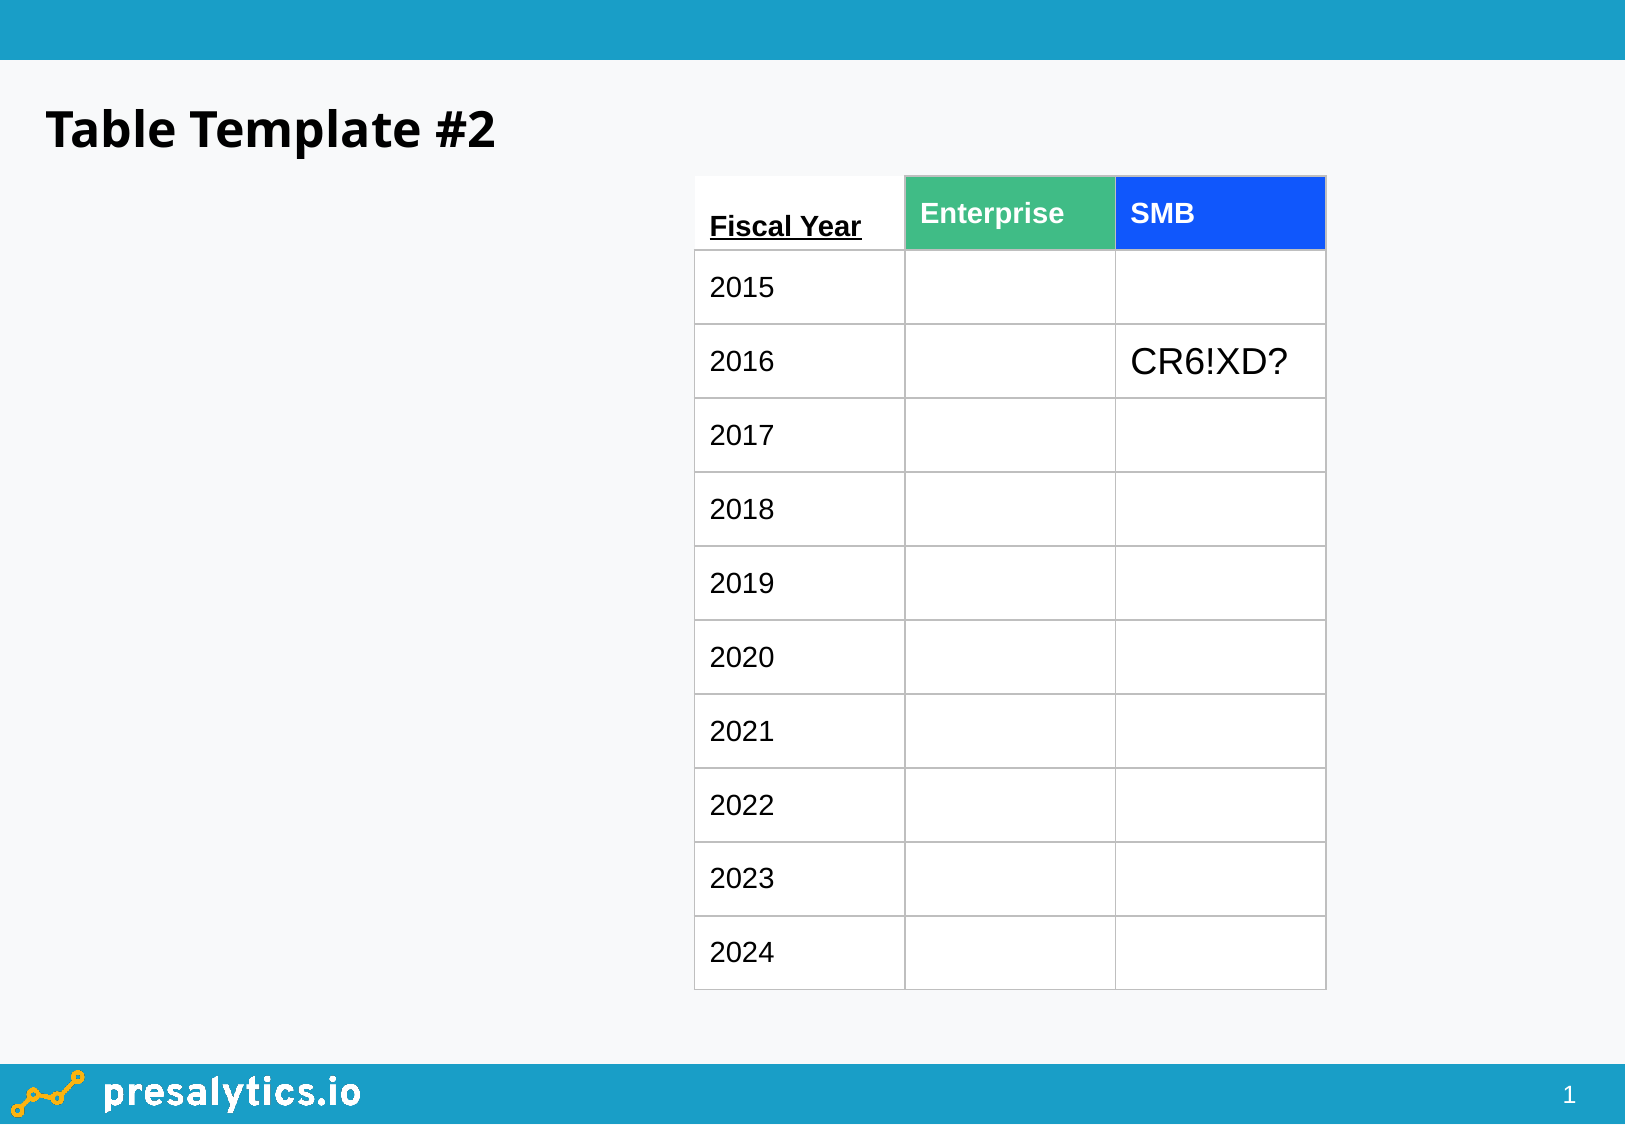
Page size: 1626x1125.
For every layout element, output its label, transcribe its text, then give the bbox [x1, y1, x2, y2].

table_cell [906, 399, 1115, 471]
table_cell [906, 473, 1115, 545]
table_cell [1116, 843, 1325, 915]
table_cell [1116, 917, 1325, 989]
table_cell 2019 [695, 547, 904, 619]
table_cell 2023 [695, 843, 904, 915]
table_cell [1116, 769, 1325, 841]
table_cell [1116, 547, 1325, 619]
table_cell [906, 325, 1115, 397]
table_header SMB [1116, 177, 1325, 249]
table_cell [906, 843, 1115, 915]
table_cell [1116, 251, 1325, 323]
table_cell 2015 [695, 251, 904, 323]
slide_number 0 [1488, 1078, 1577, 1109]
table_cell 2020 [695, 621, 904, 693]
table_cell [1116, 621, 1325, 693]
table_cell [906, 695, 1115, 767]
table_cell [906, 547, 1115, 619]
table_header Fiscal Year [695, 176, 904, 249]
table_header Enterprise [906, 177, 1115, 249]
table_cell [1116, 473, 1325, 545]
table_cell [906, 917, 1115, 989]
table_cell 2017 [695, 399, 904, 471]
table_cell CR6!XD? [1116, 325, 1325, 397]
table_cell [906, 621, 1115, 693]
table_cell [1116, 399, 1325, 471]
table_cell 2022 [695, 769, 904, 841]
table_cell [1116, 695, 1325, 767]
picture [0, 1036, 393, 1125]
table_cell 2024 [695, 917, 904, 989]
table_cell [906, 251, 1115, 323]
table_cell 2018 [695, 473, 904, 545]
table_cell 2021 [695, 695, 904, 767]
title Table Template #2 [45, 97, 1577, 215]
table_cell 2016 [695, 325, 904, 397]
table_cell [906, 769, 1115, 841]
